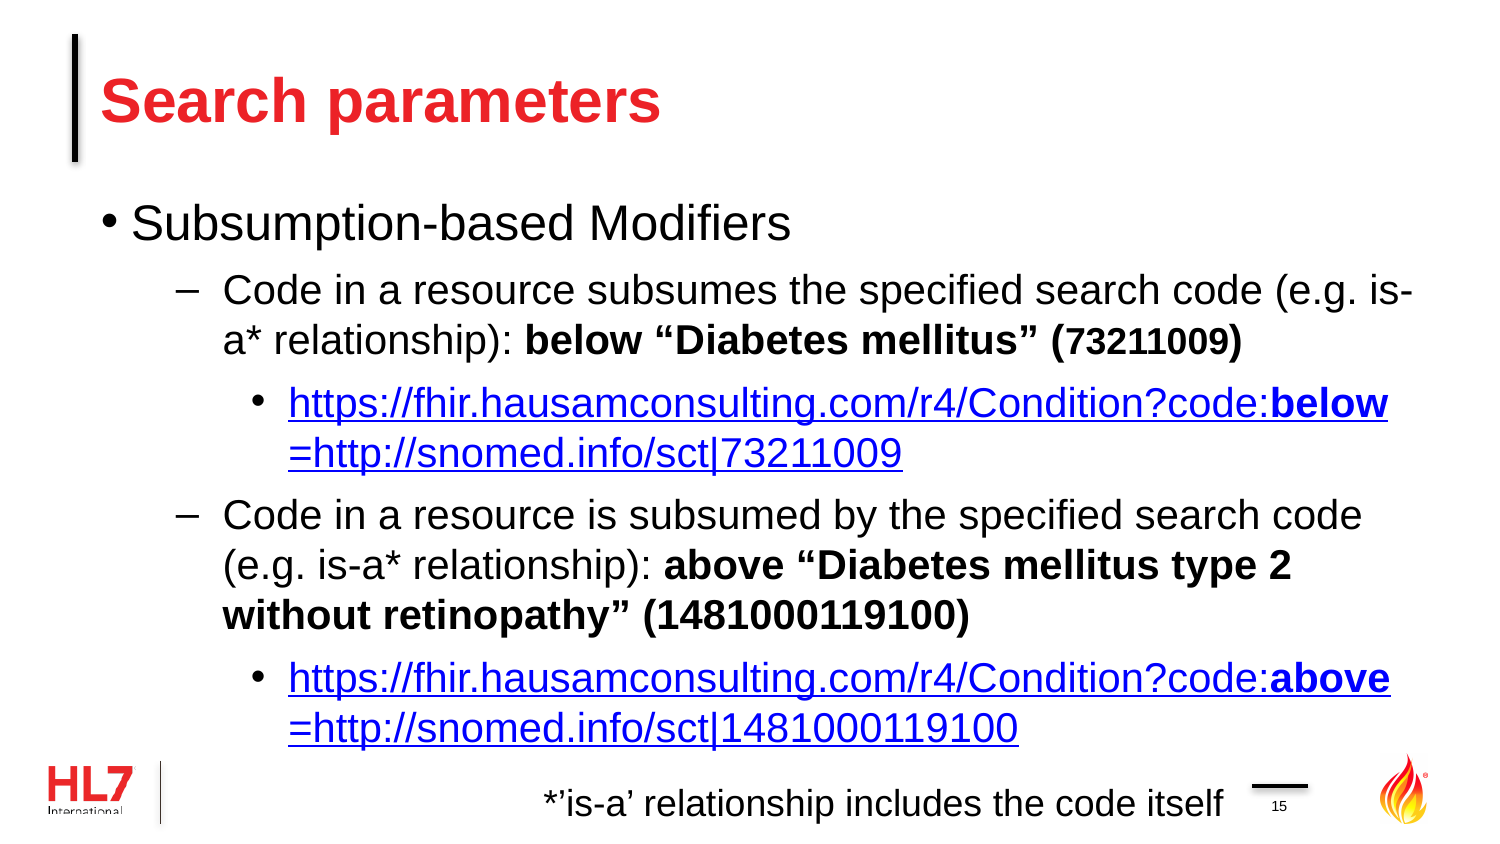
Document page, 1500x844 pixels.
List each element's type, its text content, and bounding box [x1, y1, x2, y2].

text_box *’is-a’ relationship includes the code itself [528, 771, 1302, 832]
title Search parameters [100, 33, 1451, 163]
list Subsumption-based Modifiers Code in a resource subsumes the specified search code (e.g. is-a* relationship): below “Diabetes mellitus” (73211009) https://fhir.hausamconsulting.com/r4/Condition?code:below=http://snomed.info/sct|73211009 Code in a resource is subsumed by the specified search code (e.g. is-a* relationship): above “Diabetes mellitus type 2 without retinopathy” (1481000119100) https://fhir.hausamconsulting.com/r4/Condition?code:above=http://snomed.info/sct|1481000119100 [100, 190, 1451, 671]
picture [1380, 753, 1428, 824]
